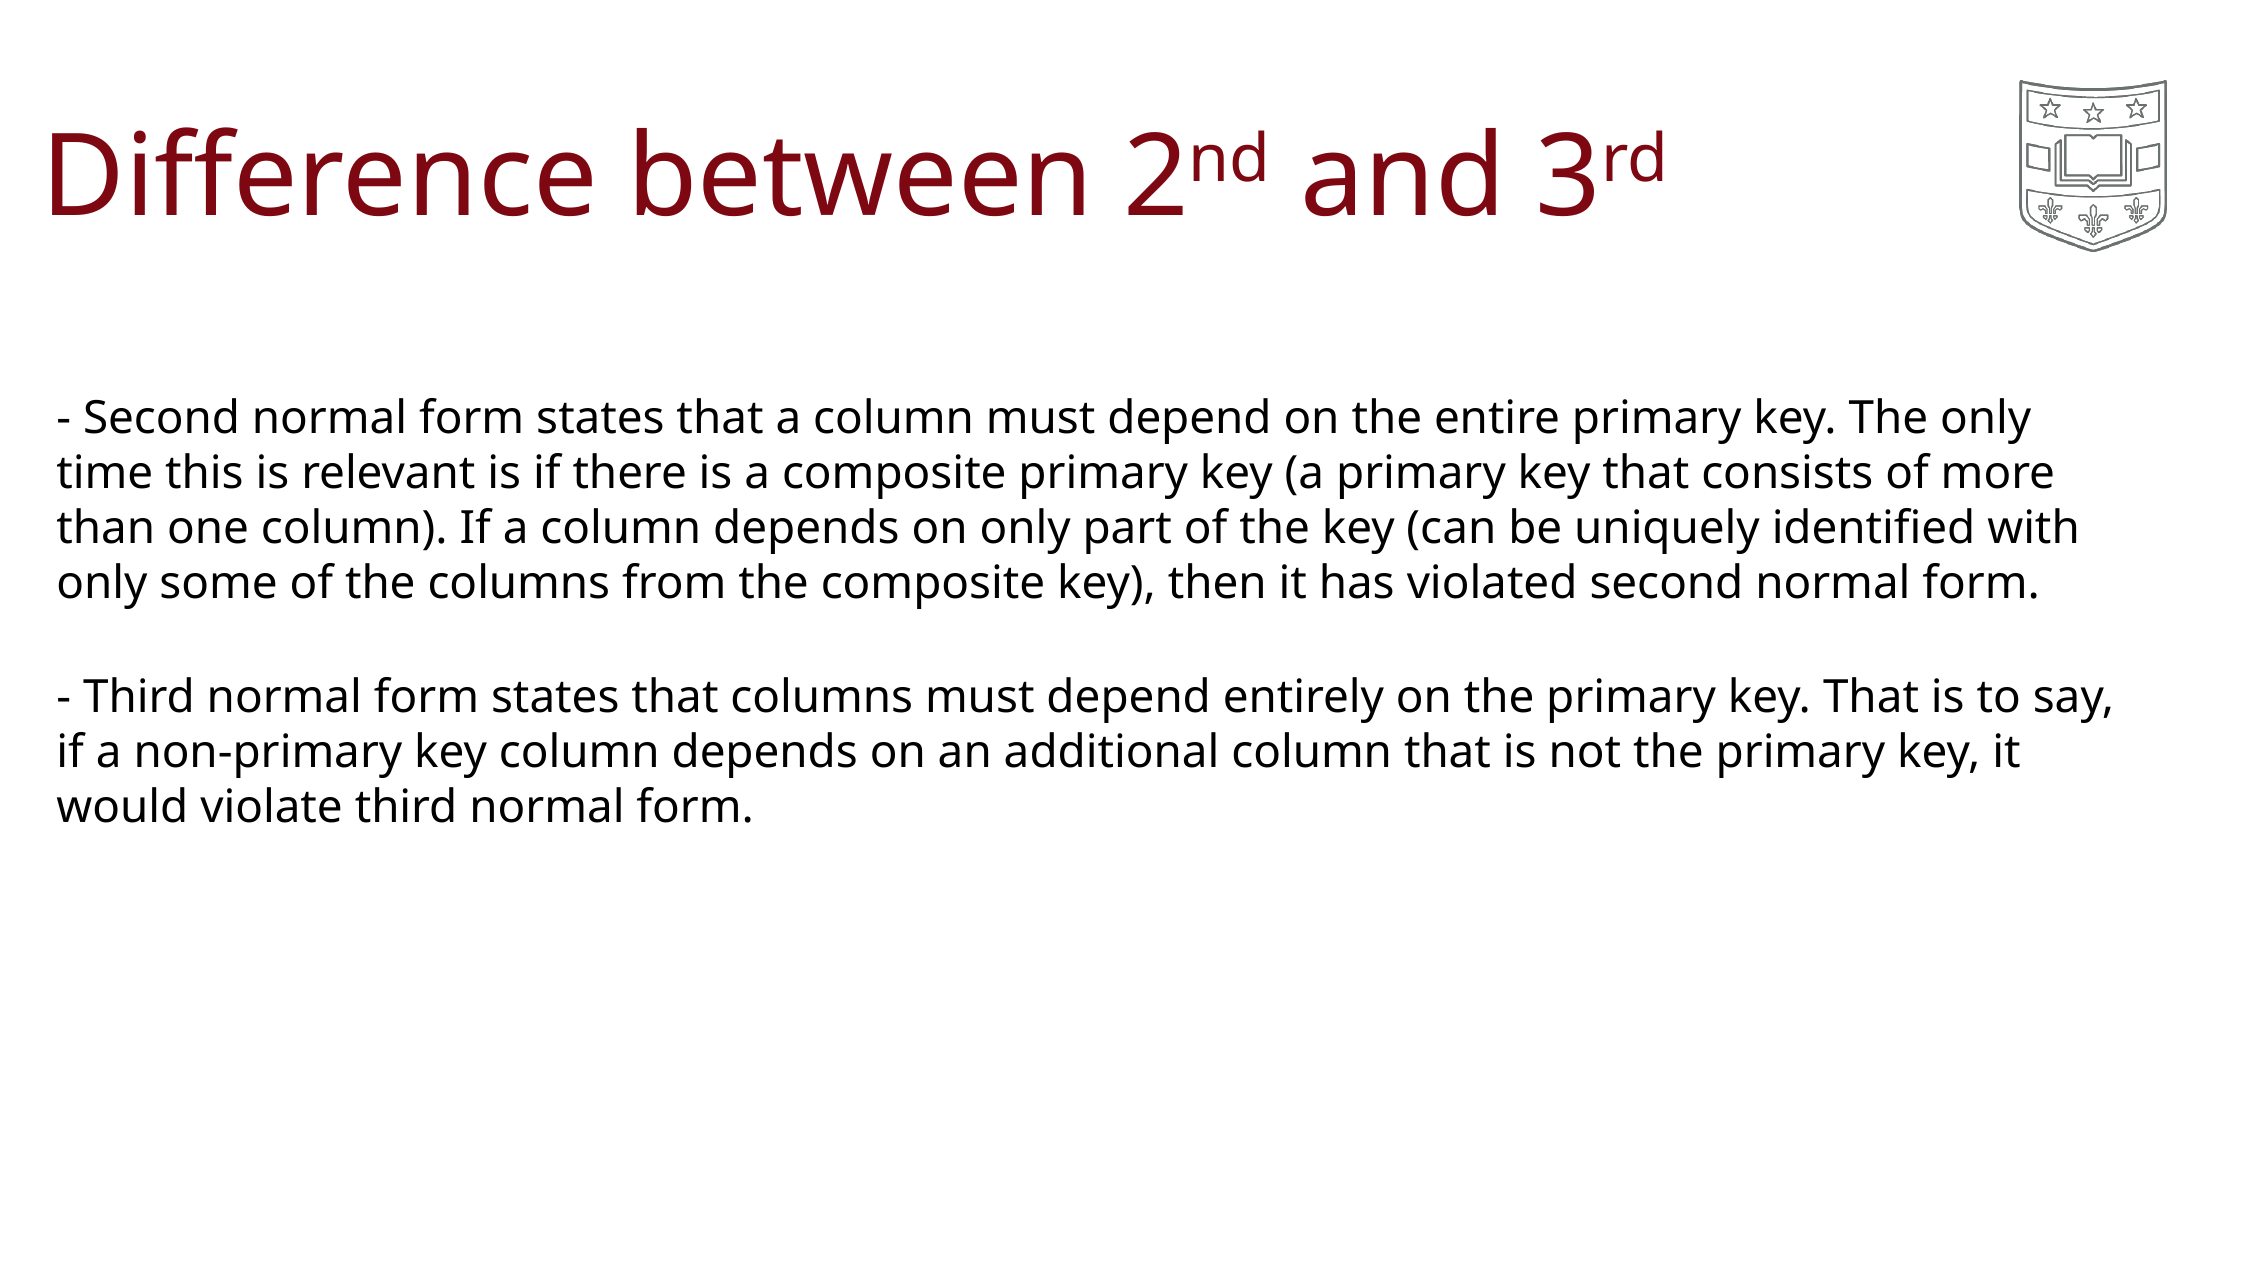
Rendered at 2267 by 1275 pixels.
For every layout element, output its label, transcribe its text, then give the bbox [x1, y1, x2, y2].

title Difference between 2nd and 3rd [41, 100, 2226, 243]
picture [2019, 243, 2167, 252]
picture [2019, 80, 2167, 100]
text_box - Second normal form states that a column must depend on the entire primary key. The only time this is relevant is if there is a composite primary key (a primary key that consists of more than one column). If a column depends on only part of the key (can be uniquely identified with only some of the columns from the composite key), then it has violated second normal form. - Third normal form states that columns must depend entirely on the primary key. That is to say, if a non-primary key column depends on an additional column that is not the primary key, it would violate third normal form. [41, 379, 2267, 839]
